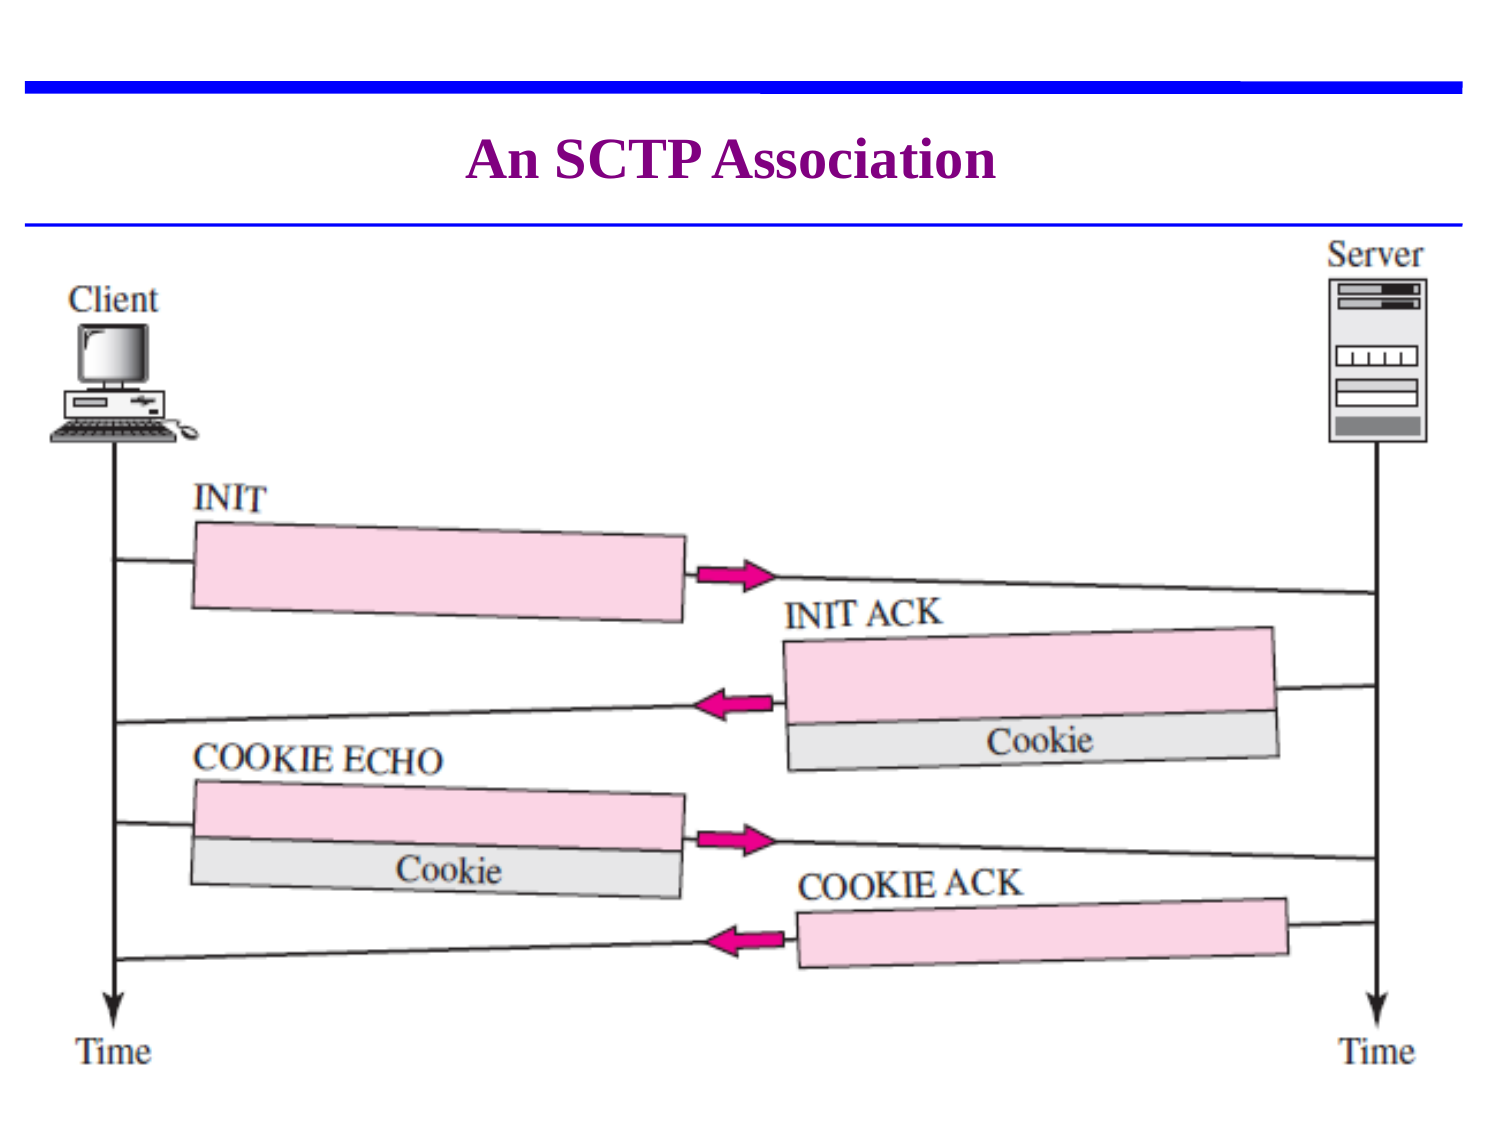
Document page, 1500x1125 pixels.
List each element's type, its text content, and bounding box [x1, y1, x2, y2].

picture [46, 234, 1442, 1079]
text_box An SCTP Association [124, 112, 1338, 200]
